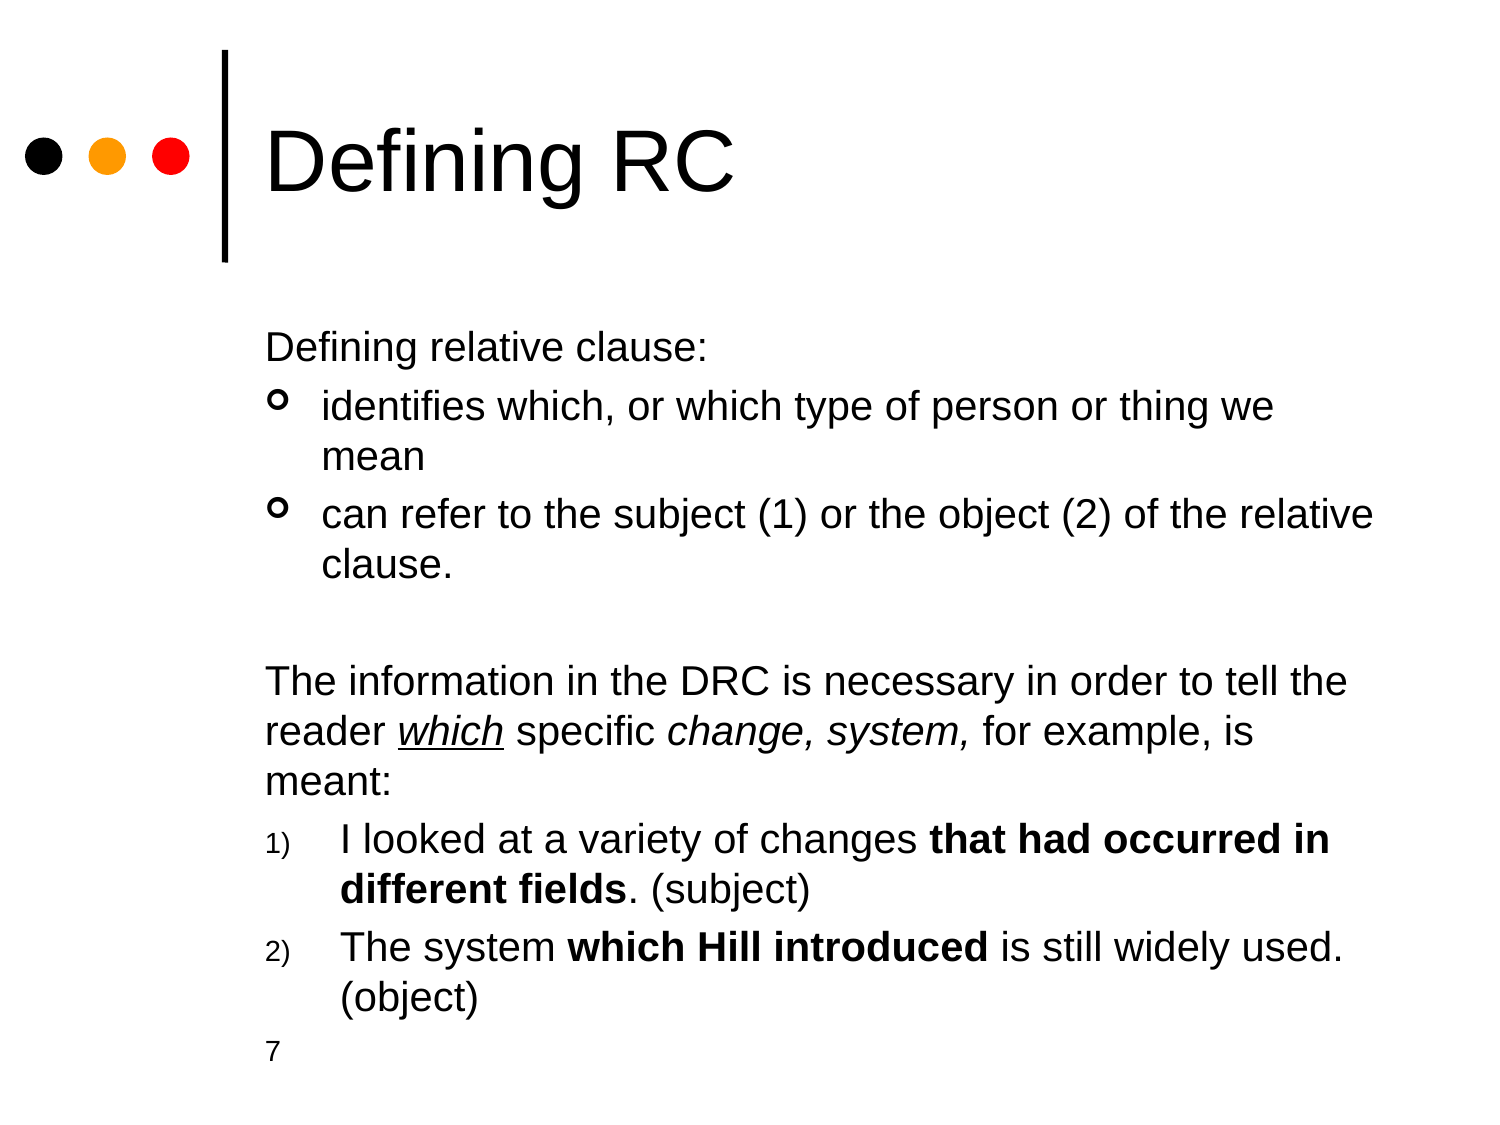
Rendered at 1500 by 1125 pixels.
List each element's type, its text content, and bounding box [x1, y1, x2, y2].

slide_number 7 [249, 1025, 463, 1100]
list Defining relative clause: identifies which, or which type of person or thing we mean can refer to the subject (1) or the object (2) of the relative clause. The information in the DRC is necessary in order to tell the reader which specific change, system, for example, is meant: I looked at a variety of changes that had occurred in different fields. (subject) The system which Hill introduced is still widely used. (object) [249, 312, 1400, 1035]
title Defining RC [249, 31, 1400, 282]
